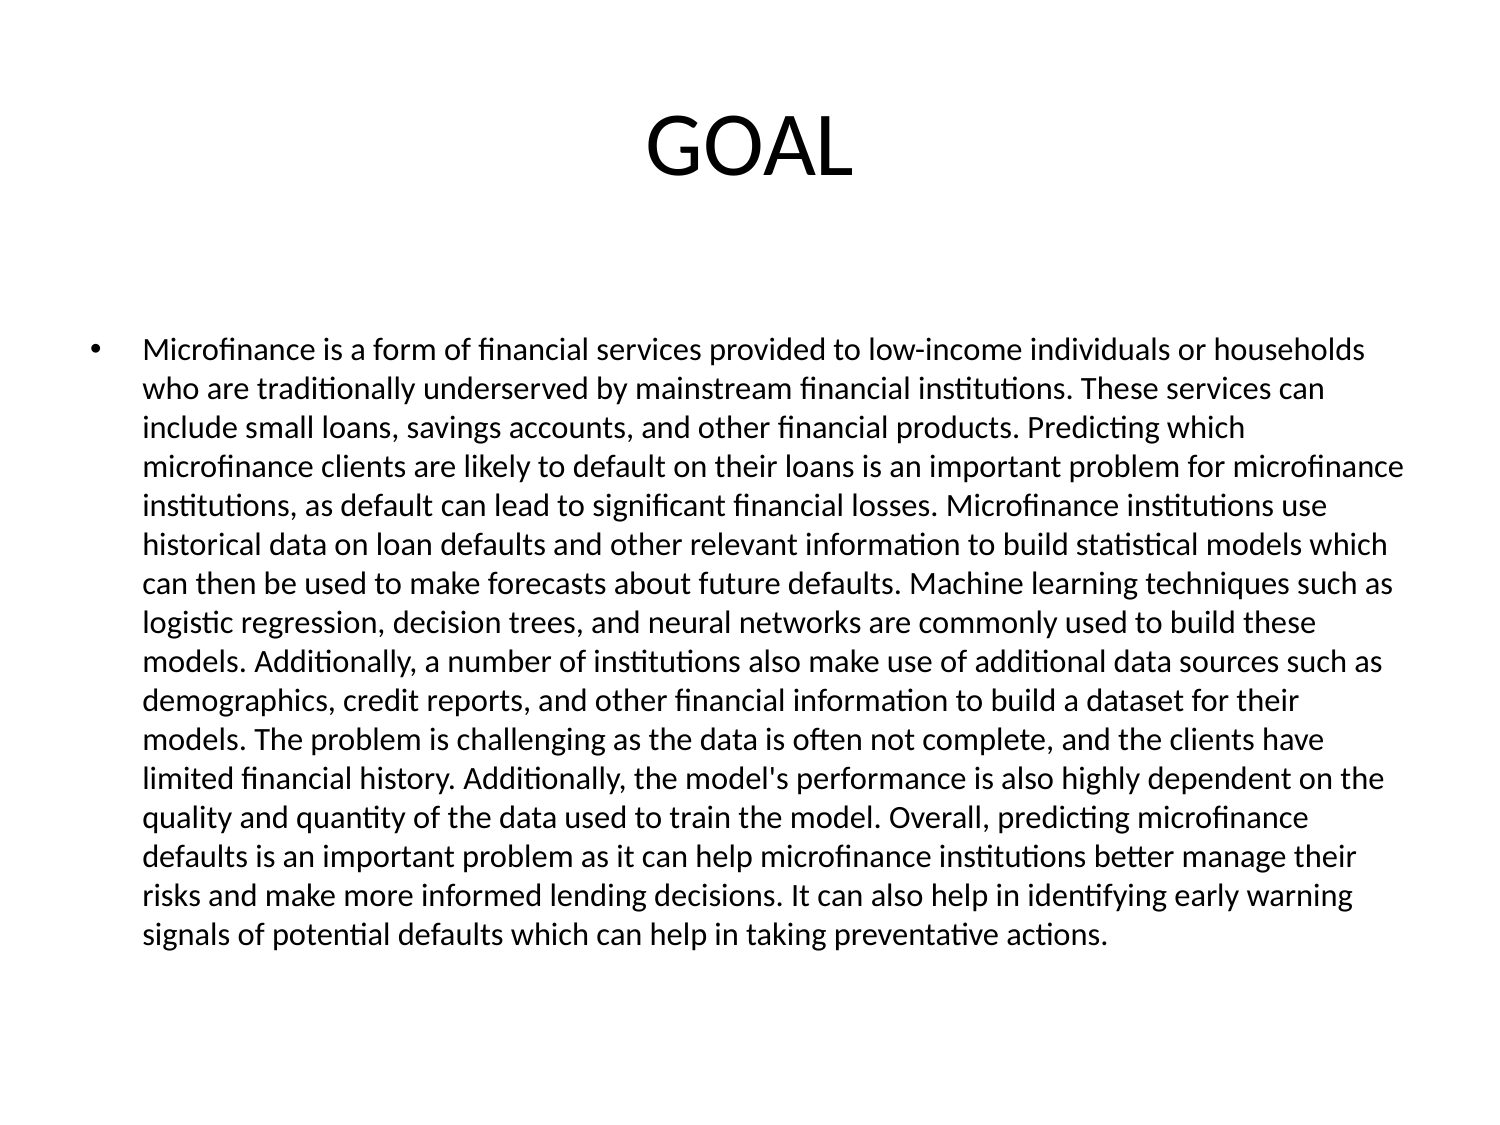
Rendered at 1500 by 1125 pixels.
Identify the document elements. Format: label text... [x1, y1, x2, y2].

list Microfinance is a form of financial services provided to low-income individuals or households who are traditionally underserved by mainstream financial institutions. These services can include small loans, savings accounts, and other financial products. Predicting which microfinance clients are likely to default on their loans is an important problem for microfinance institutions, as default can lead to significant financial losses. Microfinance institutions use historical data on loan defaults and other relevant information to build statistical models which can then be used to make forecasts about future defaults. Machine learning techniques such as logistic regression, decision trees, and neural networks are commonly used to build these models. Additionally, a number of institutions also make use of additional data sources such as demographics, credit reports, and other financial information to build a dataset for their models. The problem is challenging as the data is often not complete, and the clients have limited financial history. Additionally, the model's performance is also highly dependent on the quality and quantity of the data used to train the model. Overall, predicting microfinance defaults is an important problem as it can help microfinance institutions better manage their risks and make more informed lending decisions. It can also help in identifying early warning signals of potential defaults which can help in taking preventative actions. [75, 262, 1425, 1005]
title GOAL [75, 45, 1425, 233]
